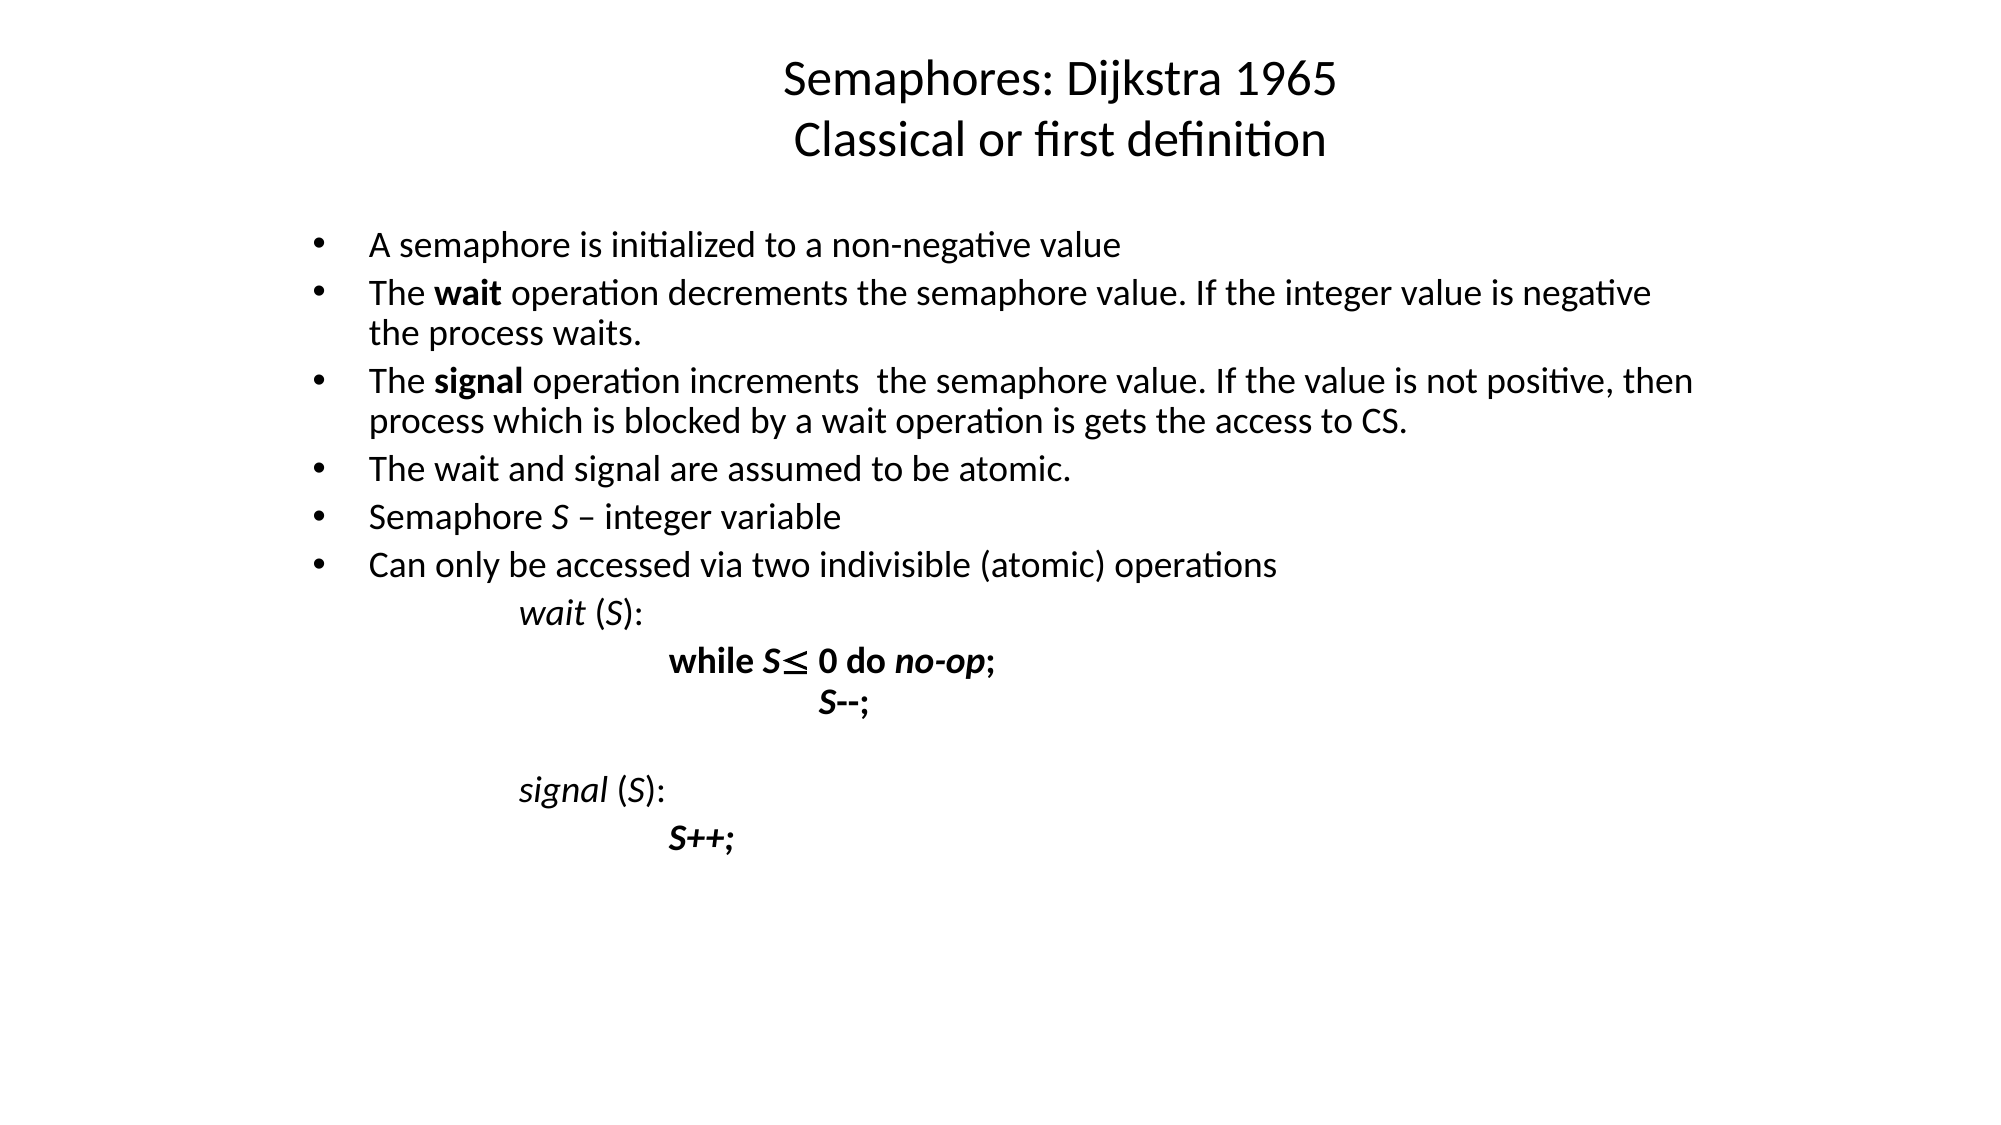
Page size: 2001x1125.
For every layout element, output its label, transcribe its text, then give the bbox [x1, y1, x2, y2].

title Semaphores: Dijkstra 1965 Classical or first definition [423, 35, 1699, 175]
list A semaphore is initialized to a non-negative value The wait operation decrements the semaphore value. If the integer value is negative the process waits. The signal operation increments the semaphore value. If the value is not positive, then process which is blocked by a wait operation is gets the access to CS. The wait and signal are assumed to be atomic. Semaphore S – integer variable Can only be accessed via two indivisible (atomic) operations wait (S): while S 0 do no-op; S--; signal (S): S++; [297, 217, 1718, 988]
